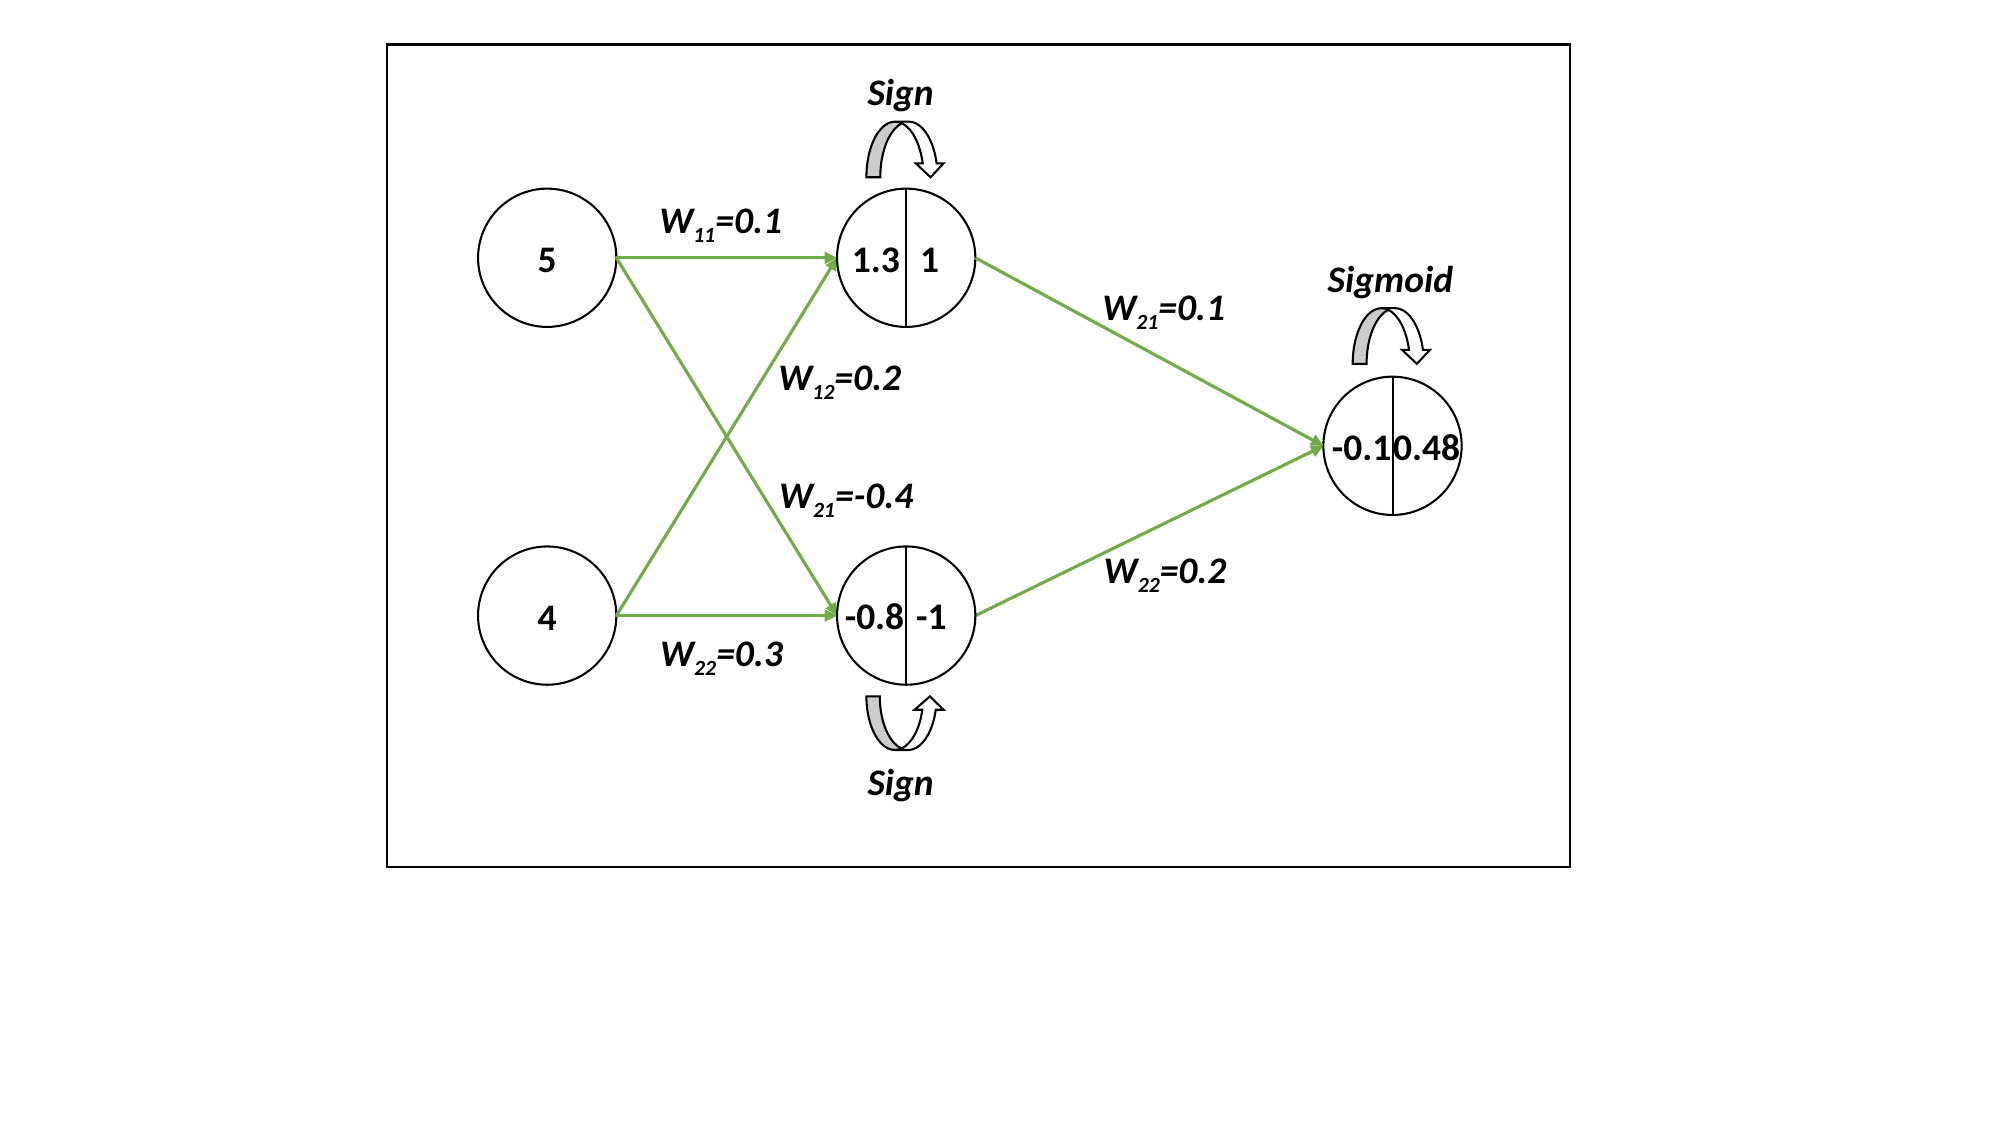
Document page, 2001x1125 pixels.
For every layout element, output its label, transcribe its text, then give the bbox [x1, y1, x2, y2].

text_box W11=0.1 [644, 188, 809, 255]
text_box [1312, 247, 1485, 515]
text_box 5 [477, 187, 618, 328]
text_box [830, 546, 976, 812]
text_box 4 [477, 545, 618, 686]
text_box [386, 43, 1571, 868]
text_box W12=0.2 [838, 345, 928, 412]
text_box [975, 446, 1324, 616]
text_box W21=-0.4 [838, 463, 941, 530]
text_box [616, 257, 838, 615]
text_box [975, 257, 1324, 446]
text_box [837, 60, 976, 327]
text_box W22=0.3 [645, 621, 810, 688]
